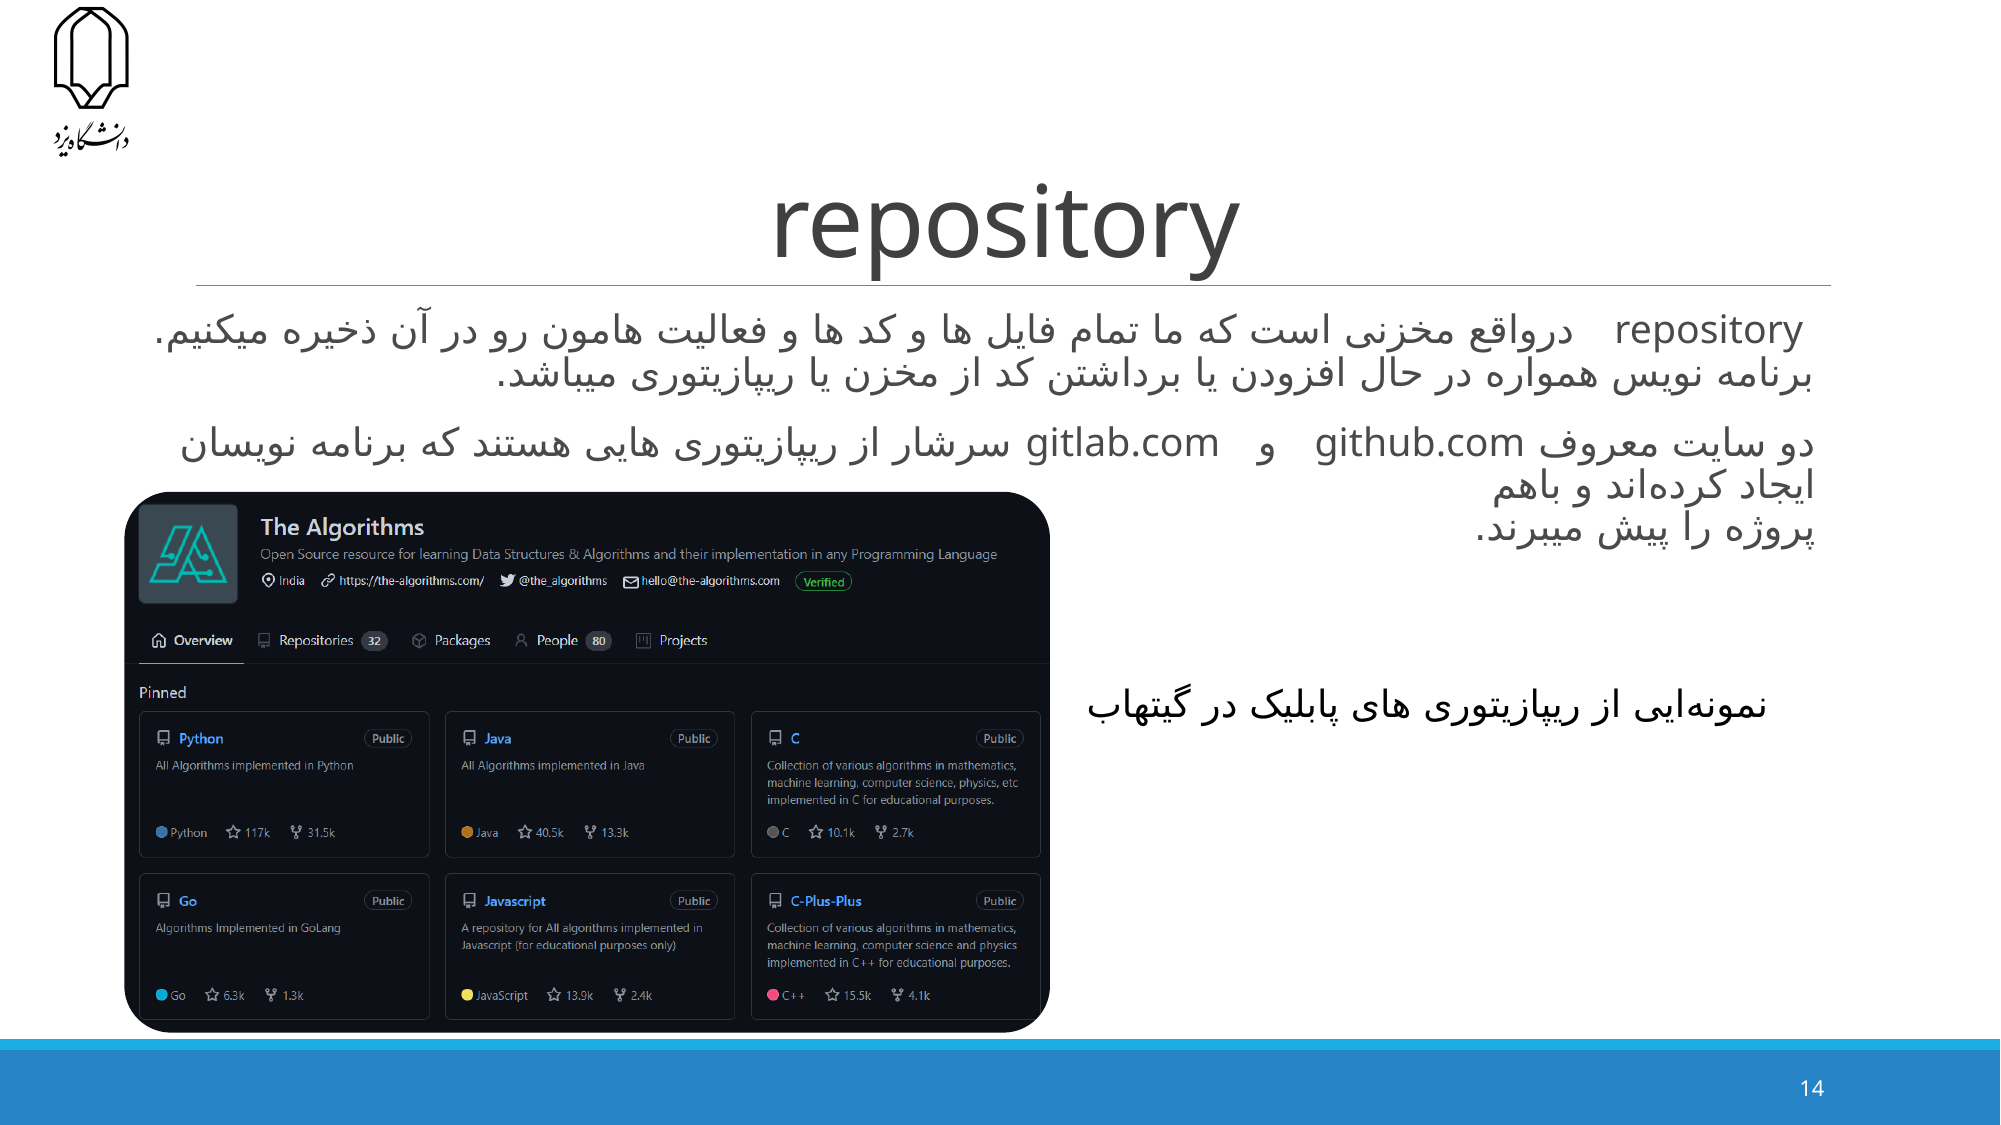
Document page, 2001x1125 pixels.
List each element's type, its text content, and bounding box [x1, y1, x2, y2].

picture [123, 491, 1051, 1034]
picture [43, 0, 136, 163]
slide_number 14 [1624, 1059, 1840, 1120]
title repository [180, 47, 1830, 285]
list repository درواقع مخزنی است که ما تمام فایل ها و کد ها و فعالیت هامون رو در آن ذخیره میکنیم. برنامه نویس همواره در حال افزودن یا برداشتن کد از مخزن یا ریپازیتوری میباشد. دو سایت معروف github.com و gitlab.com سرشار از ریپازیتوری هایی هستند که برنامه نویسان ایجاد کرده‌اند و باهم پروژه را پیش میبرند. [124, 302, 1830, 563]
text_box نمونه‌ایی از ریپازیتوری های پابلیک در گیتهاب [1071, 672, 1783, 733]
